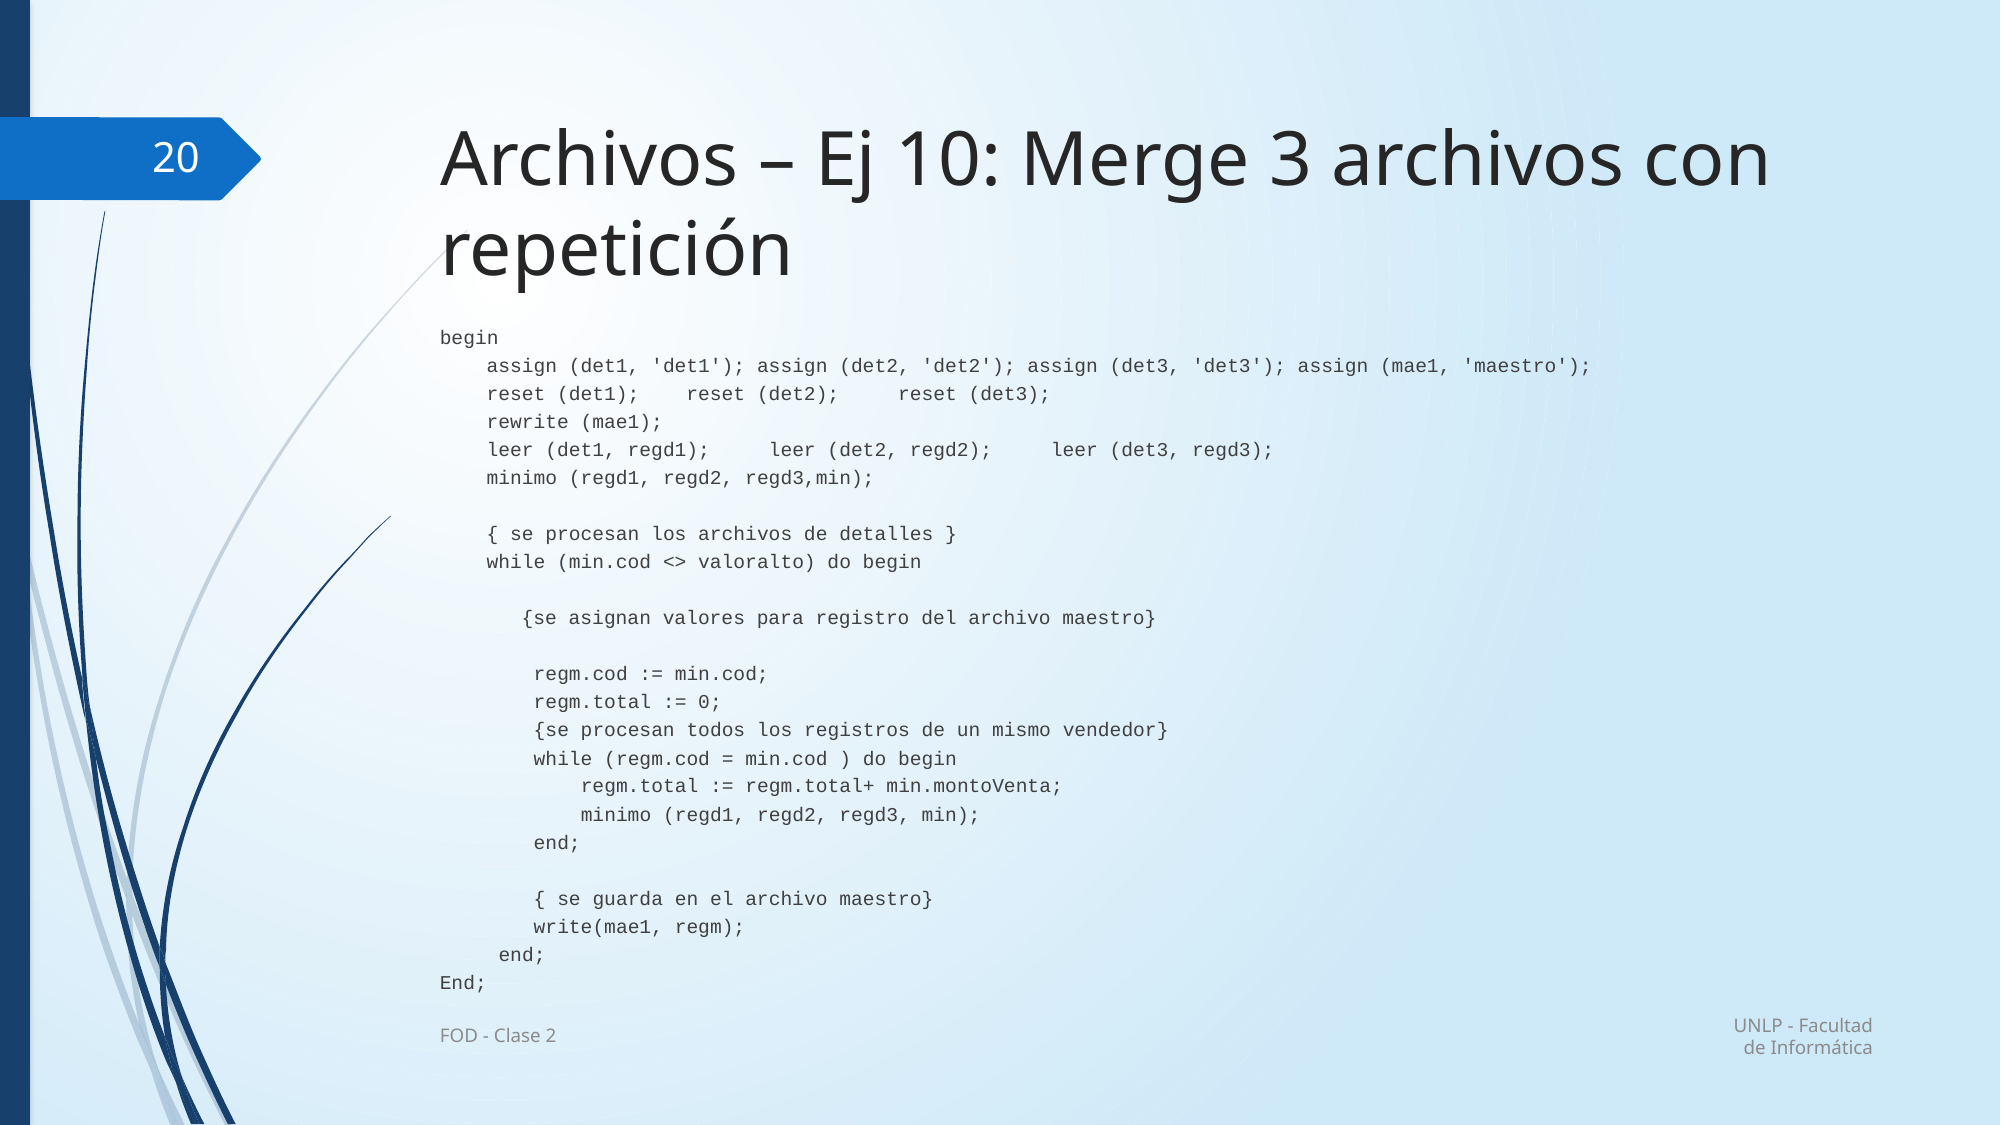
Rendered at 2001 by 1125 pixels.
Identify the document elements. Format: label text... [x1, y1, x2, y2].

list begin assign (det1, 'det1'); assign (det2, 'det2'); assign (det3, 'det3'); assign (mae1, 'maestro'); reset (det1); reset (det2); reset (det3); rewrite (mae1); leer (det1, regd1); leer (det2, regd2); leer (det3, regd3); minimo (regd1, regd2, regd3,min); { se procesan los archivos de detalles } while (min.cod <> valoralto) do begin {se asignan valores para registro del archivo maestro} regm.cod := min.cod; regm.total := 0; {se procesan todos los registros de un mismo vendedor} while (regm.cod = min.cod ) do begin regm.total := regm.total+ min.montoVenta; minimo (regd1, regd2, regd3, min); end; { se guarda en el archivo maestro} write(mae1, regm); end; End; [424, 312, 1888, 1006]
title Archivos – Ej 10: Merge 3 archivos con repetición [425, 102, 1888, 312]
slide_number UNLP - Facultad de Informática [1699, 1005, 1888, 1067]
footer FOD - Clase 2 [424, 1006, 1675, 1067]
slide_number 20 [87, 129, 216, 190]
